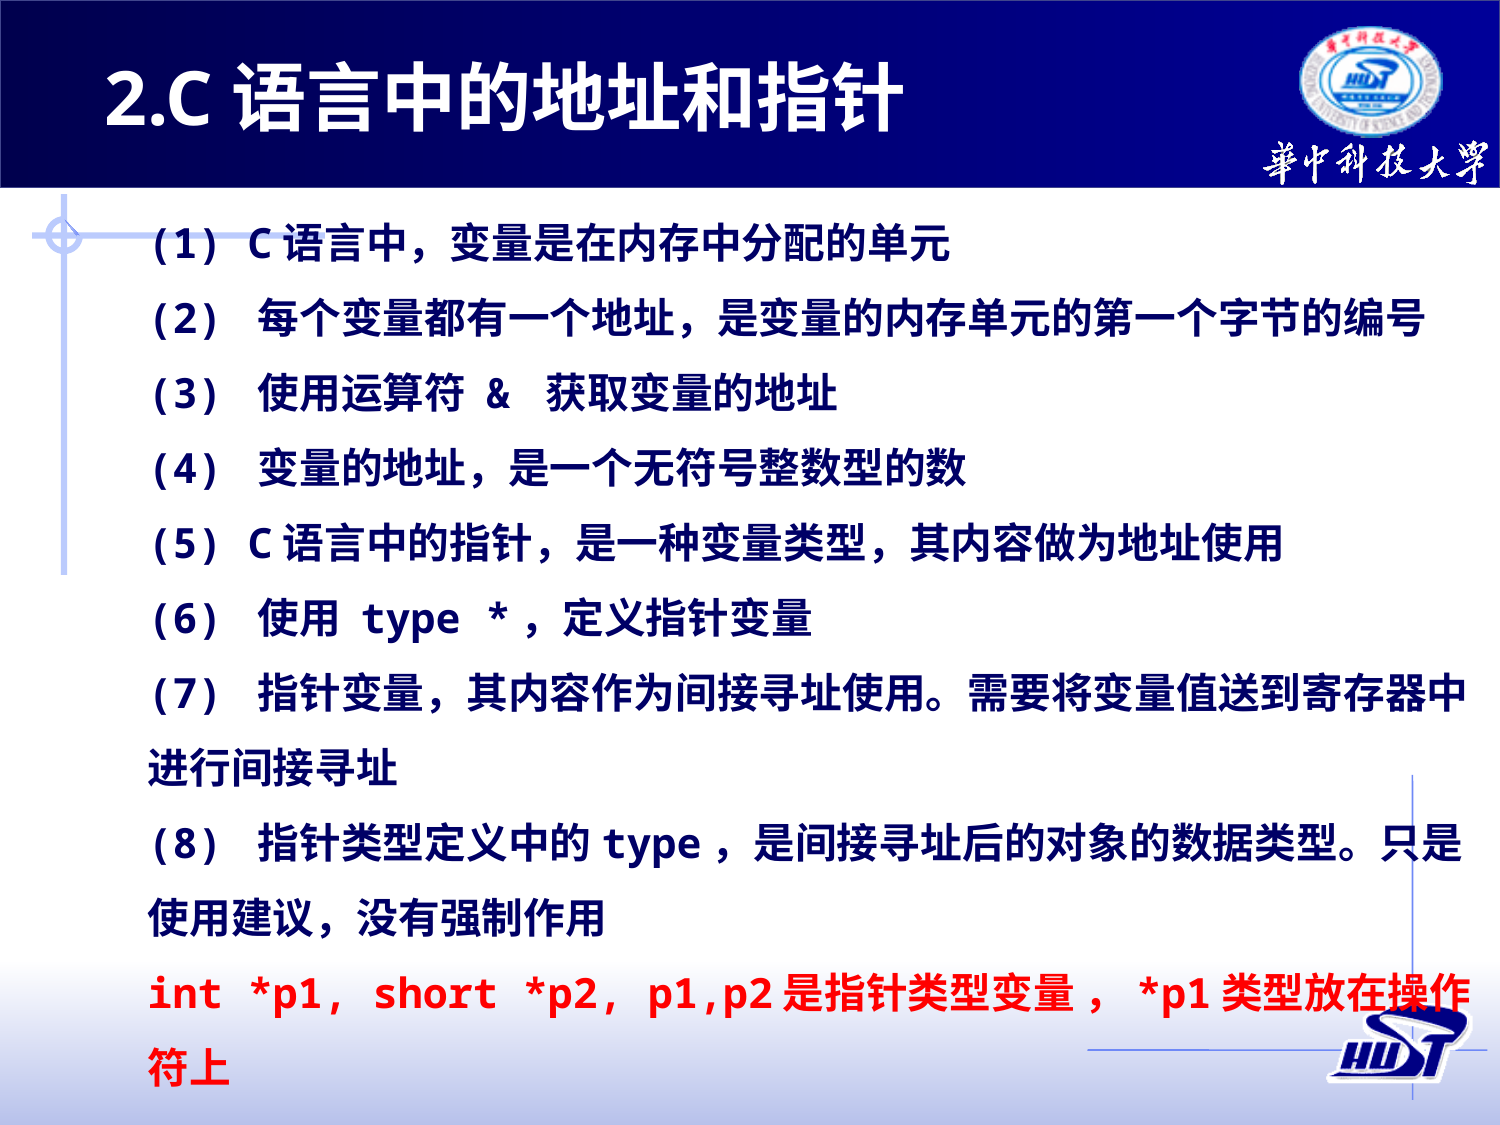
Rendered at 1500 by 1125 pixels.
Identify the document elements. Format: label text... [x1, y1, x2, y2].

picture [1262, 140, 1488, 184]
text_box 2.C语言中的地址和指针 [89, 42, 1308, 148]
picture [1299, 26, 1443, 138]
text_box (1) C语言中，变量是在内存中分配的单元 (2) 每个变量都有一个地址，是变量的内存单元的第一个字节的编号 (3) 使用运算符 & 获取变量的地址 (4) 变量的地址，是一个无符号整数型的数 (5) C语言中的指针，是一种变量类型，其内容做为地址使用 (6) 使用 type *，定义指针变量 (7) 指针变量，其内容作为间接寻址使用。需要将变量值送到寄存器中进行间接寻址 (8) 指针类型定义中的type，是间接寻址后的对象的数据类型。只是使用建议，没有强制作用 int *p1, short *p2, p1,p2是指针类型变量 ，*p1类型放在操作符上 [76, 184, 1495, 1059]
